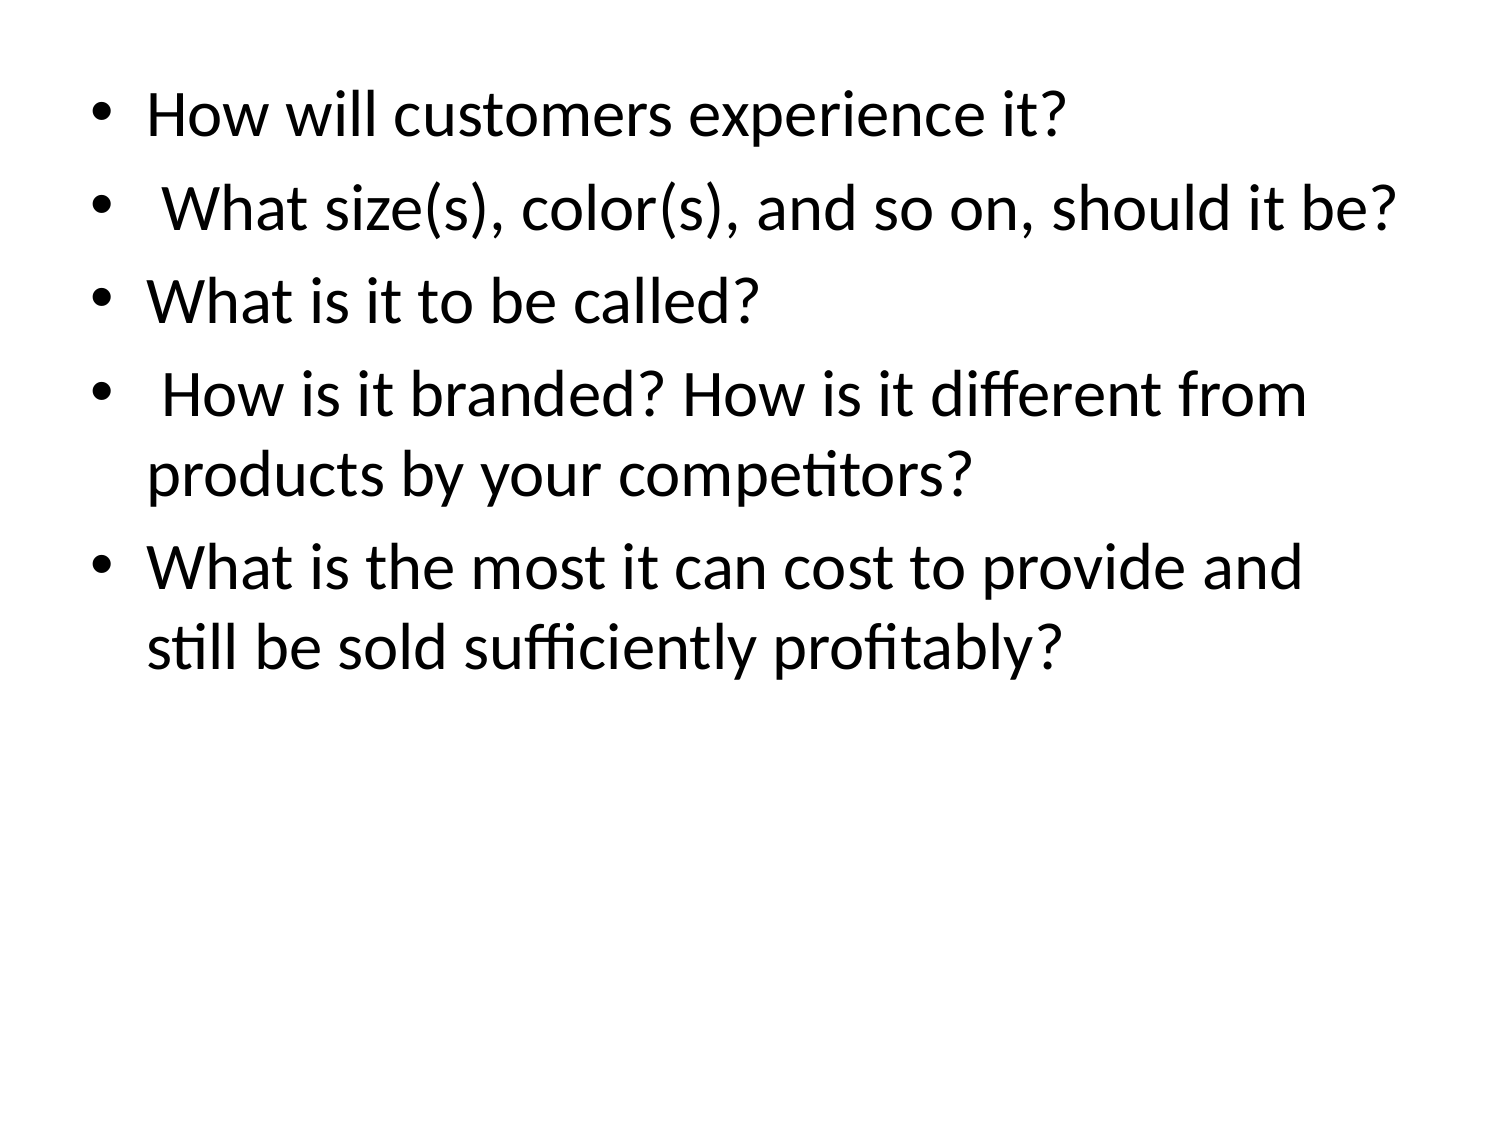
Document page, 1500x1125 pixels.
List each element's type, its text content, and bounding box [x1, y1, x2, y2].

list How will customers experience it? What size(s), color(s), and so on, should it be? What is it to be called? How is it branded? How is it different from products by your competitors? What is the most it can cost to provide and still be sold sufficiently profitably? [75, 62, 1425, 1005]
